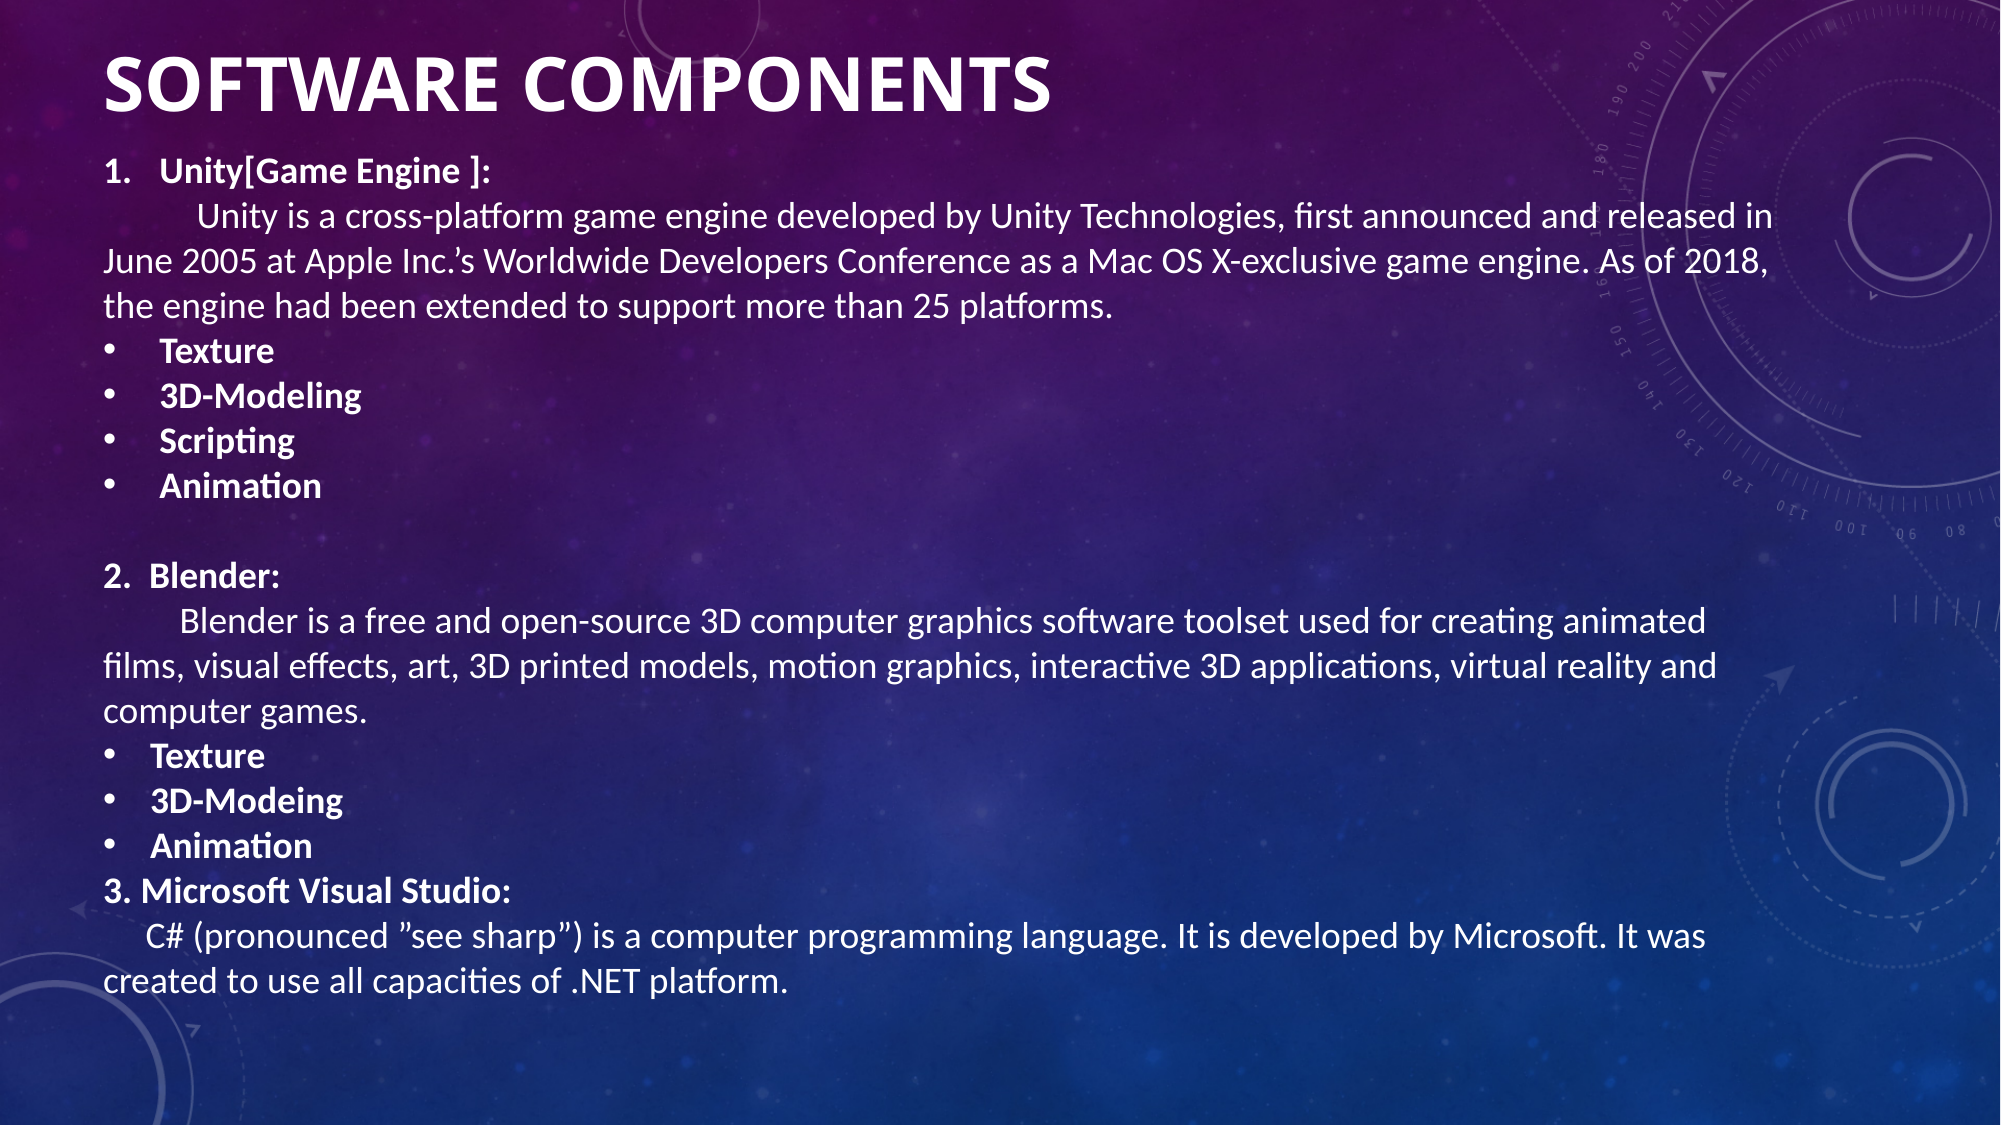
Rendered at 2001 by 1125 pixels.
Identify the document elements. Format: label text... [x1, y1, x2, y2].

text_box Unity[Game Engine ]: Unity is a cross-platform game engine developed by Unity Technologies, first announced and released in June 2005 at Apple Inc.’s Worldwide Developers Conference as a Mac OS X-exclusive game engine. As of 2018, the engine had been extended to support more than 25 platforms. Texture 3D-Modeling Scripting Animation 2. Blender: Blender is a free and open-source 3D computer graphics software toolset used for creating animated films, visual effects, art, 3D printed models, motion graphics, interactive 3D applications, virtual reality and computer games. Texture 3D-Modeing Animation 3. Microsoft Visual Studio: C# (pronounced ”see sharp”) is a computer programming language. It is developed by Microsoft. It was created to use all capacities of .NET platform. [88, 138, 1798, 1009]
title Software Components [88, 24, 1461, 138]
picture [0, 0, 2001, 1125]
